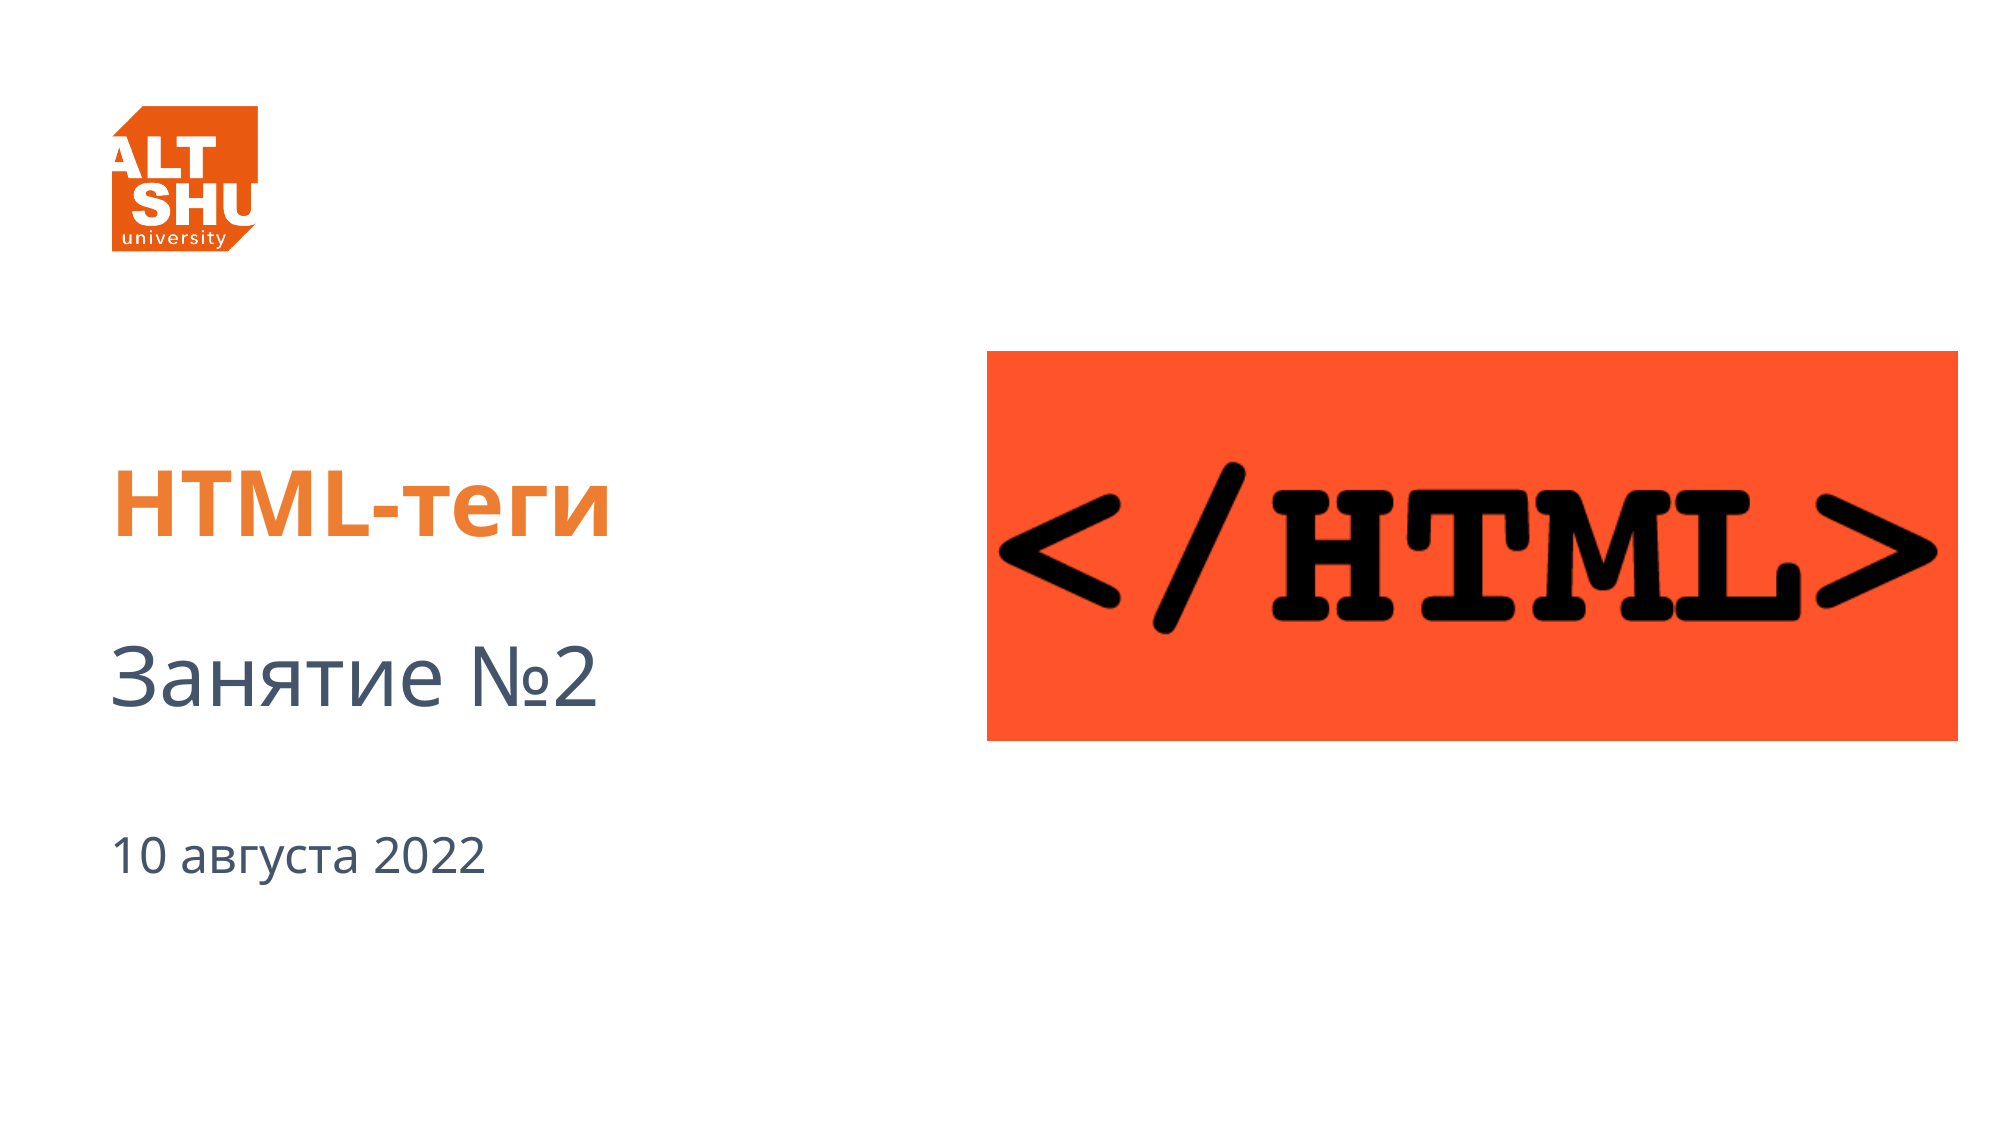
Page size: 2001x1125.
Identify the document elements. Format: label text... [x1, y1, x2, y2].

subtitle Занятие №2 10 августа 2022 [95, 615, 969, 880]
title HTML-теги [95, 39, 1905, 563]
picture [987, 351, 1959, 742]
